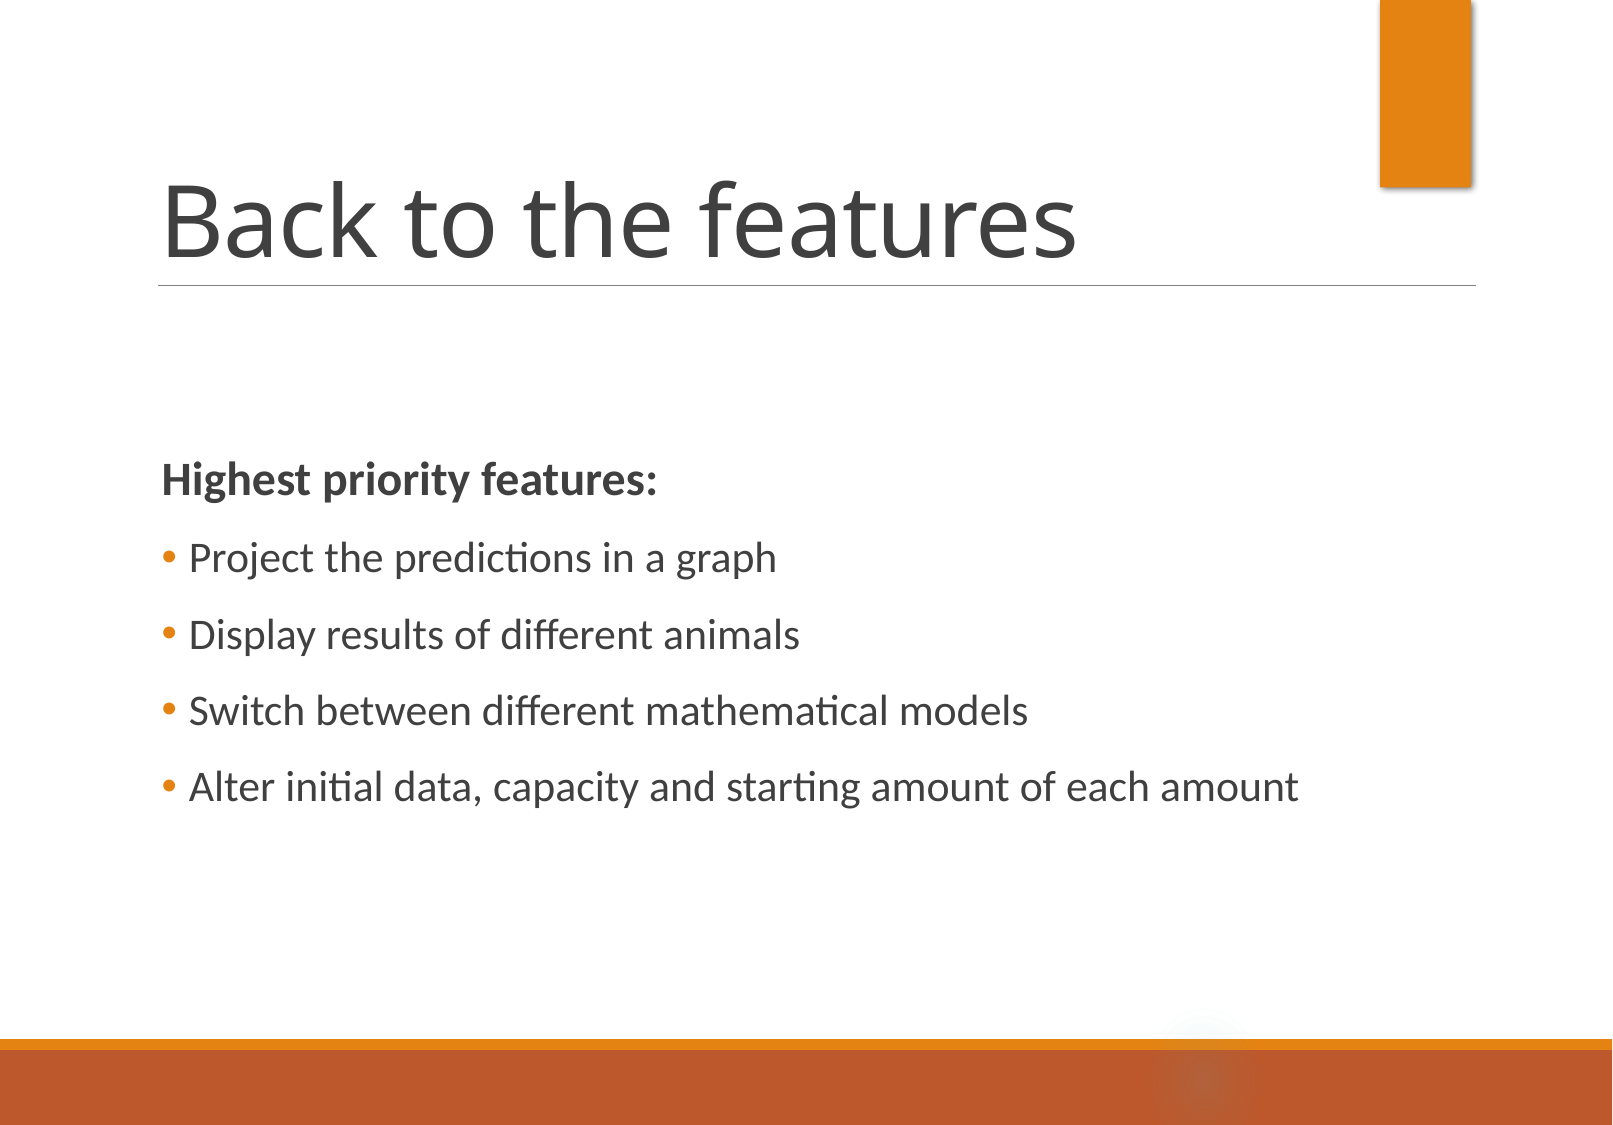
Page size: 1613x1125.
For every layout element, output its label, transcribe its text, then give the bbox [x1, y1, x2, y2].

title Back to the features [145, 47, 1476, 285]
list Highest priority features: Project the predictions in a graph Display results of different animals Switch between different mathematical models Alter initial data, capacity and starting amount of each amount [145, 302, 1476, 963]
picture [1137, 999, 1270, 1125]
